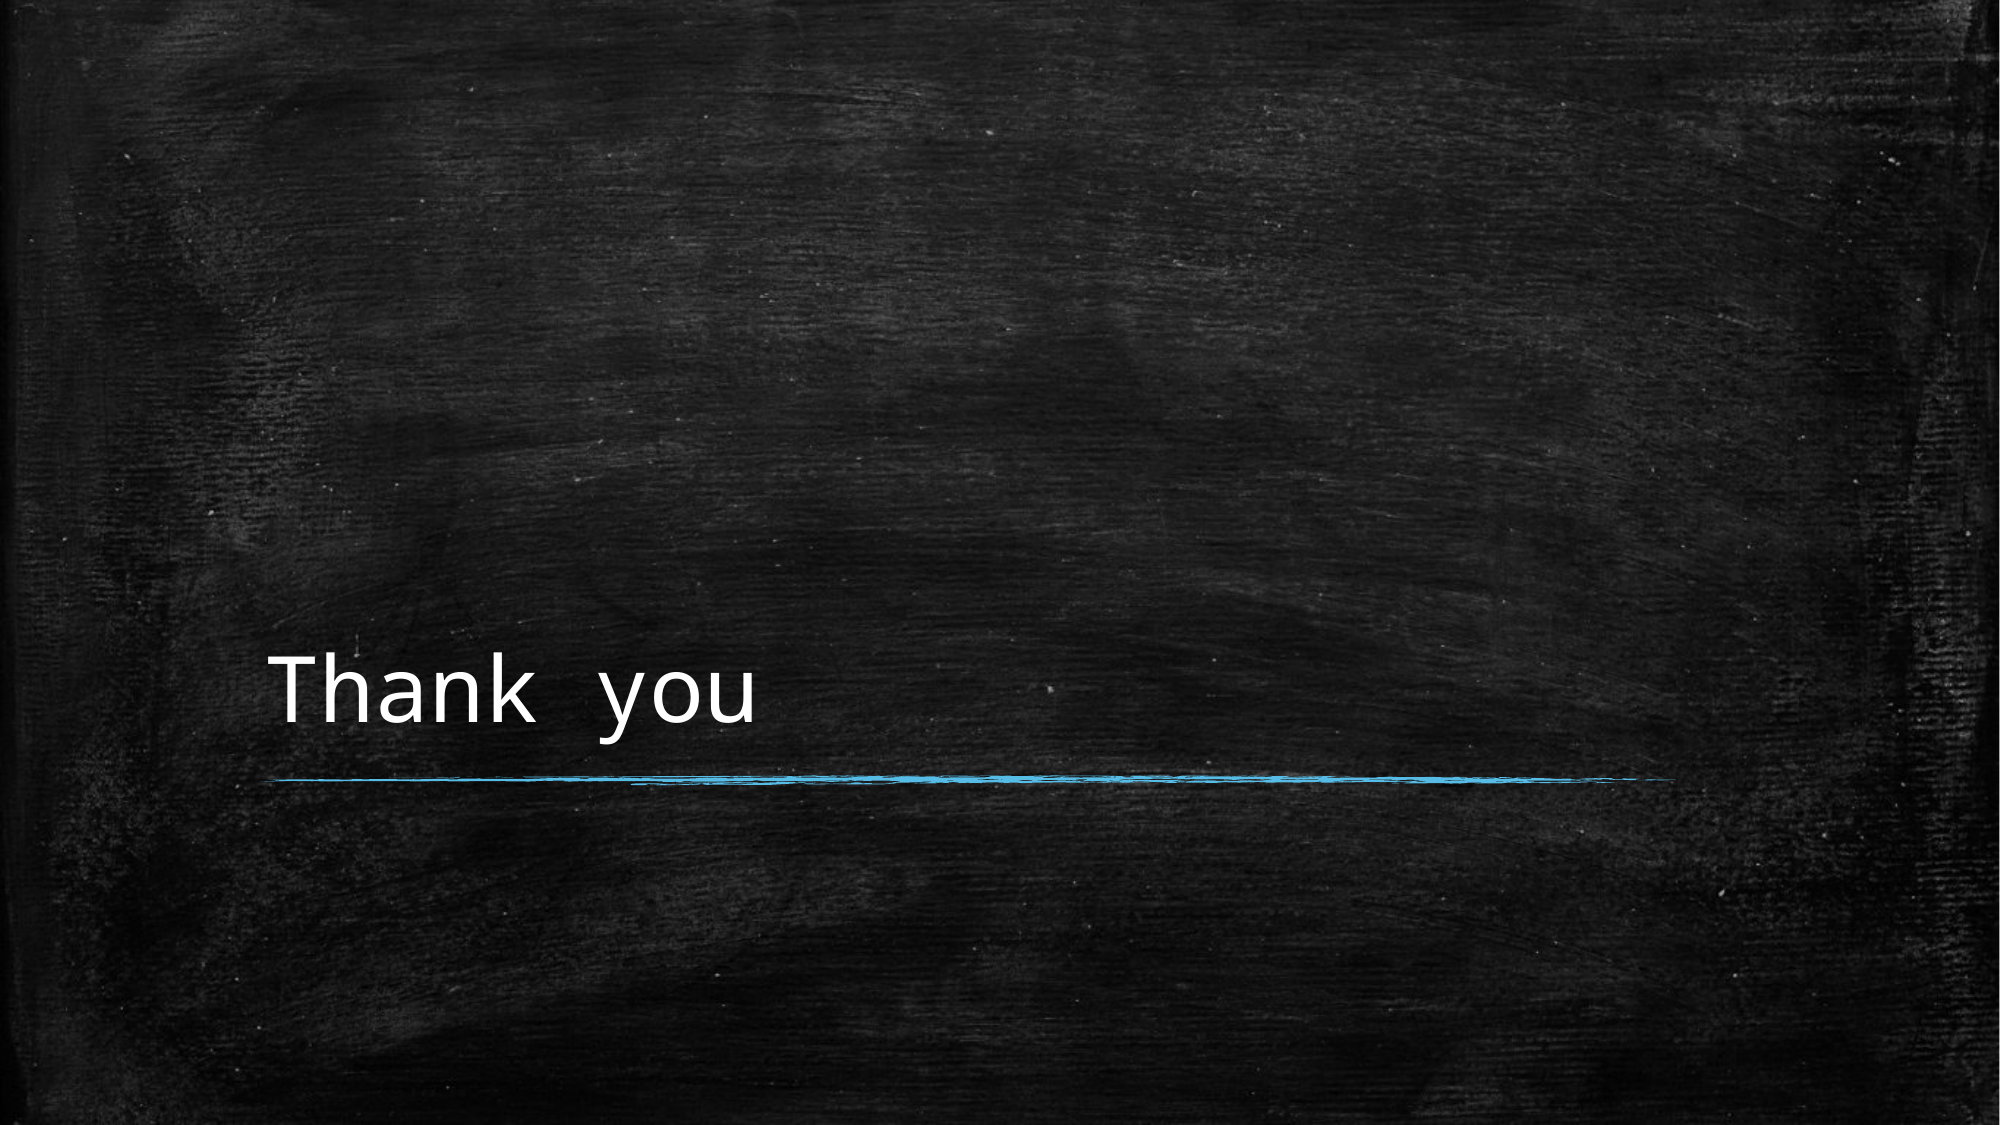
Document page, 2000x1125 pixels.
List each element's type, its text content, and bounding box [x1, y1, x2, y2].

text_box Thank you [249, 312, 1750, 750]
